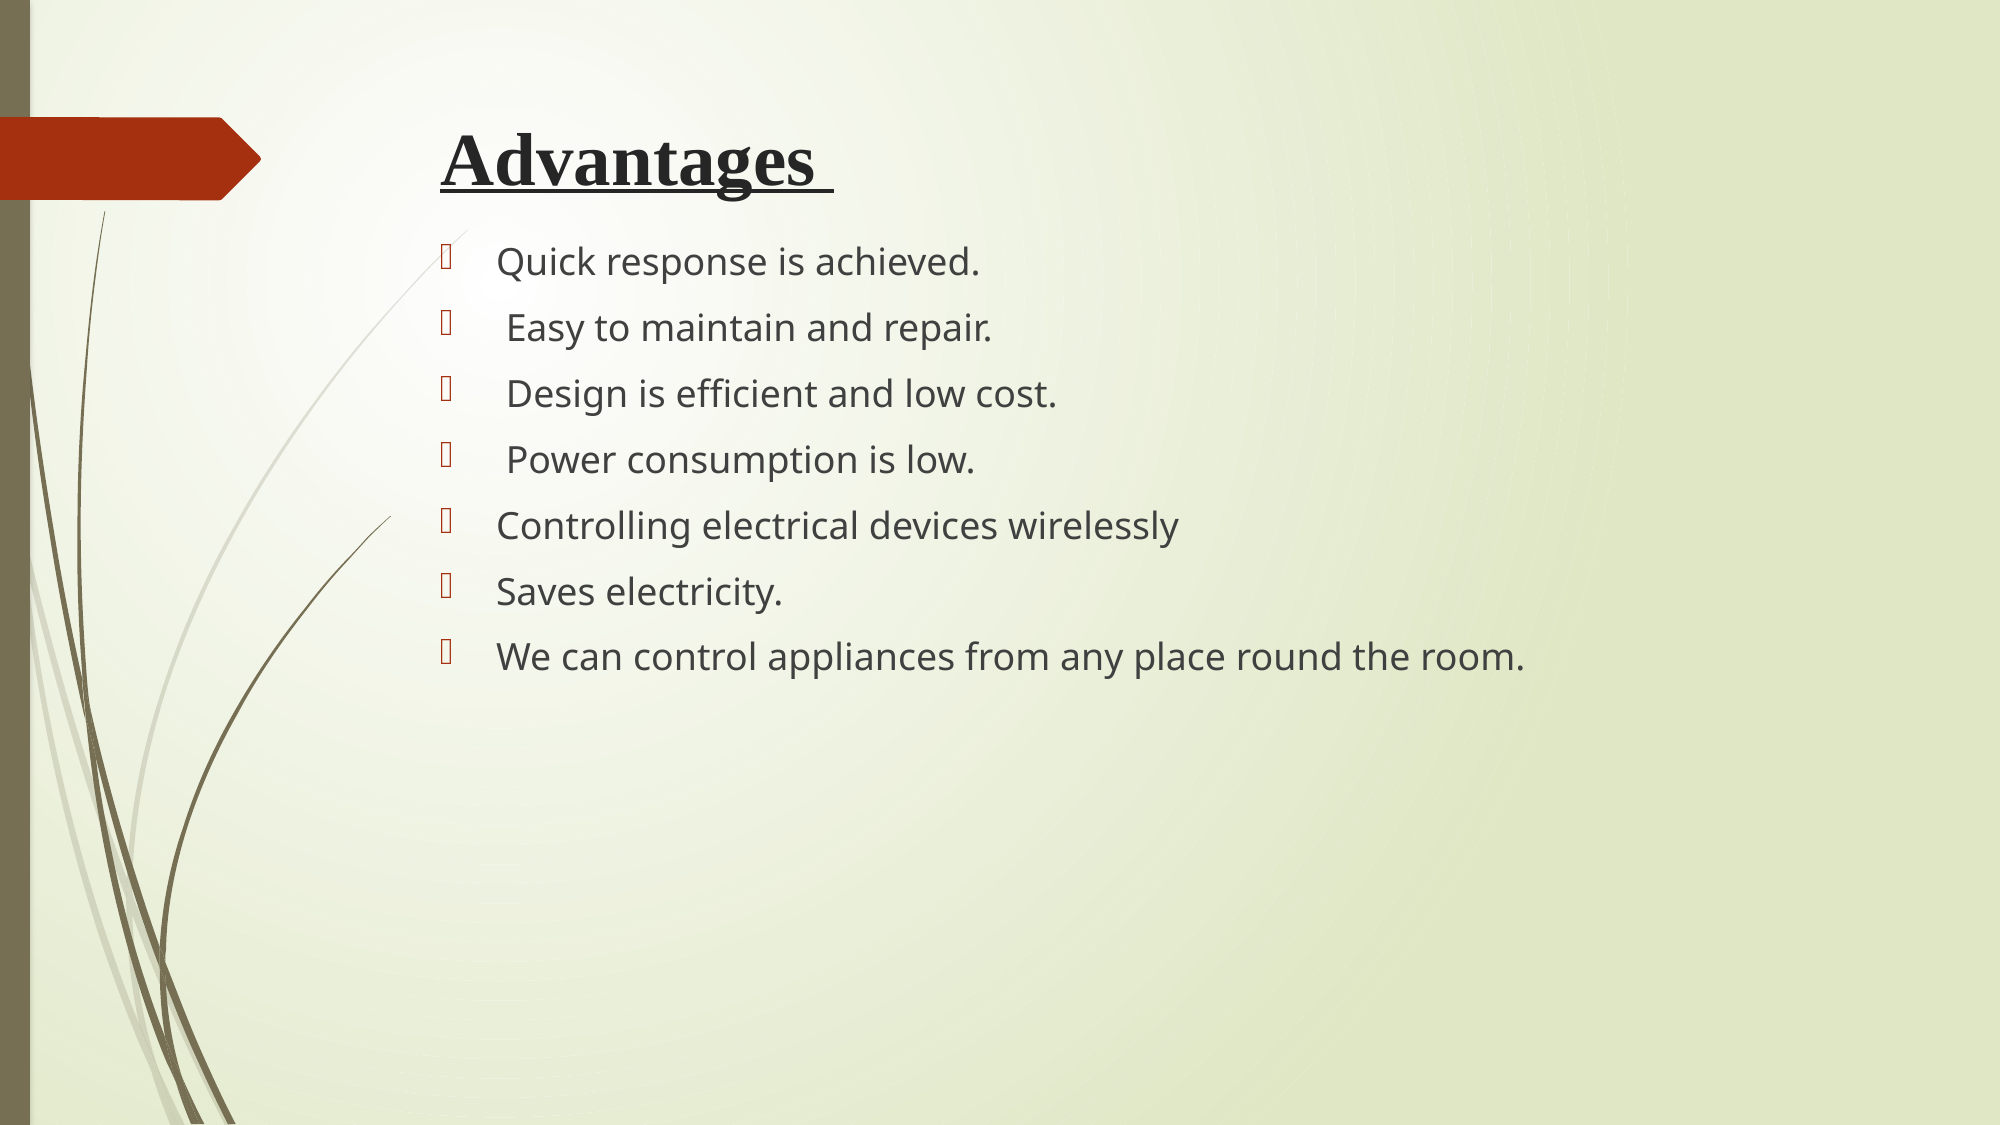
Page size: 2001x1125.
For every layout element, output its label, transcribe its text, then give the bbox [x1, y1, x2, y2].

list Quick response is achieved. Easy to maintain and repair. Design is efficient and low cost. Power consumption is low. Controlling electrical devices wirelessly Saves electricity. We can control appliances from any place round the room. [424, 230, 1888, 970]
title Advantages [425, 102, 1888, 230]
